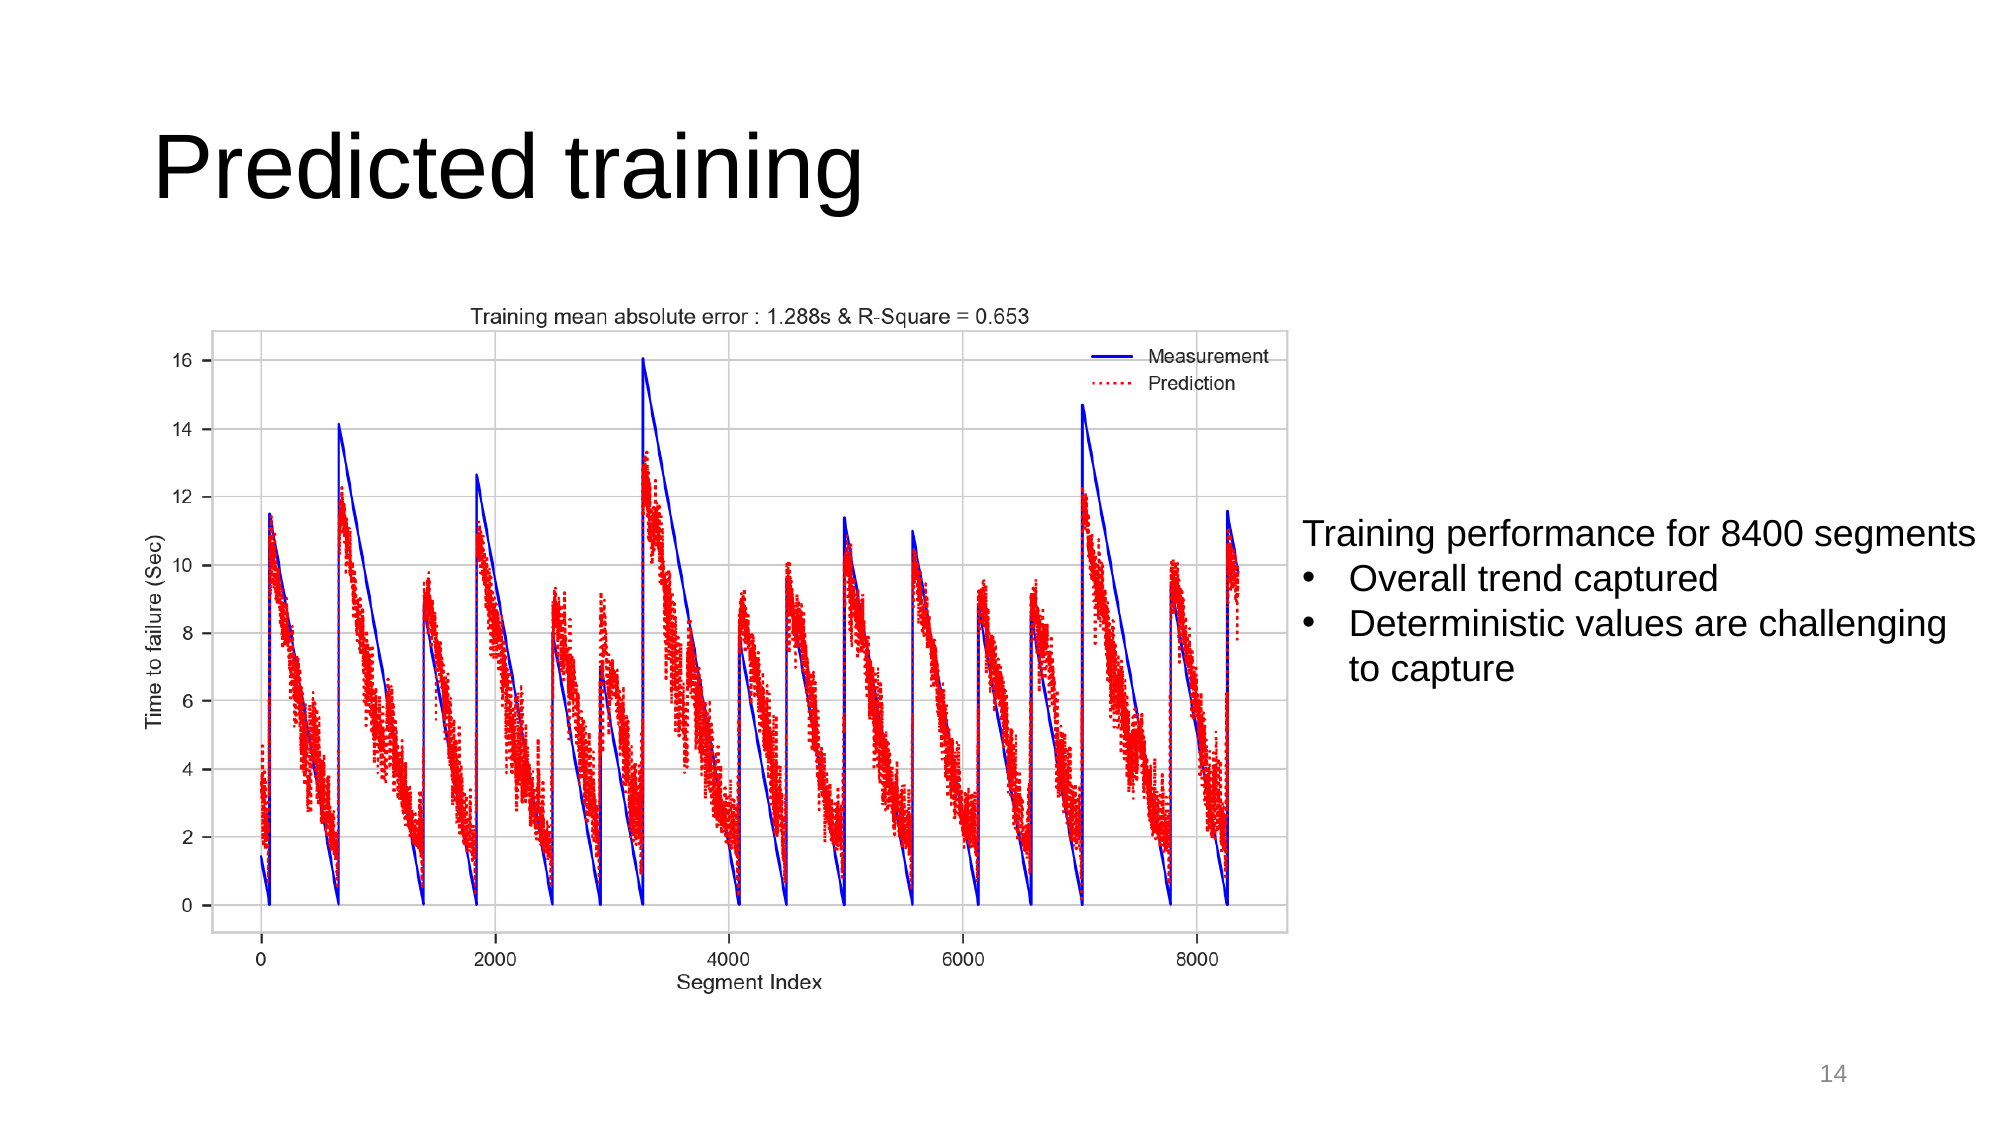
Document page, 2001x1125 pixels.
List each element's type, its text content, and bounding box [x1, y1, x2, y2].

picture [137, 299, 1295, 1002]
text_box Training performance for 8400 segments Overall trend captured Deterministic values are challenging to capture [1295, 501, 2000, 697]
slide_number 14 [1412, 1042, 1863, 1103]
title Predicted training [137, 59, 1863, 278]
